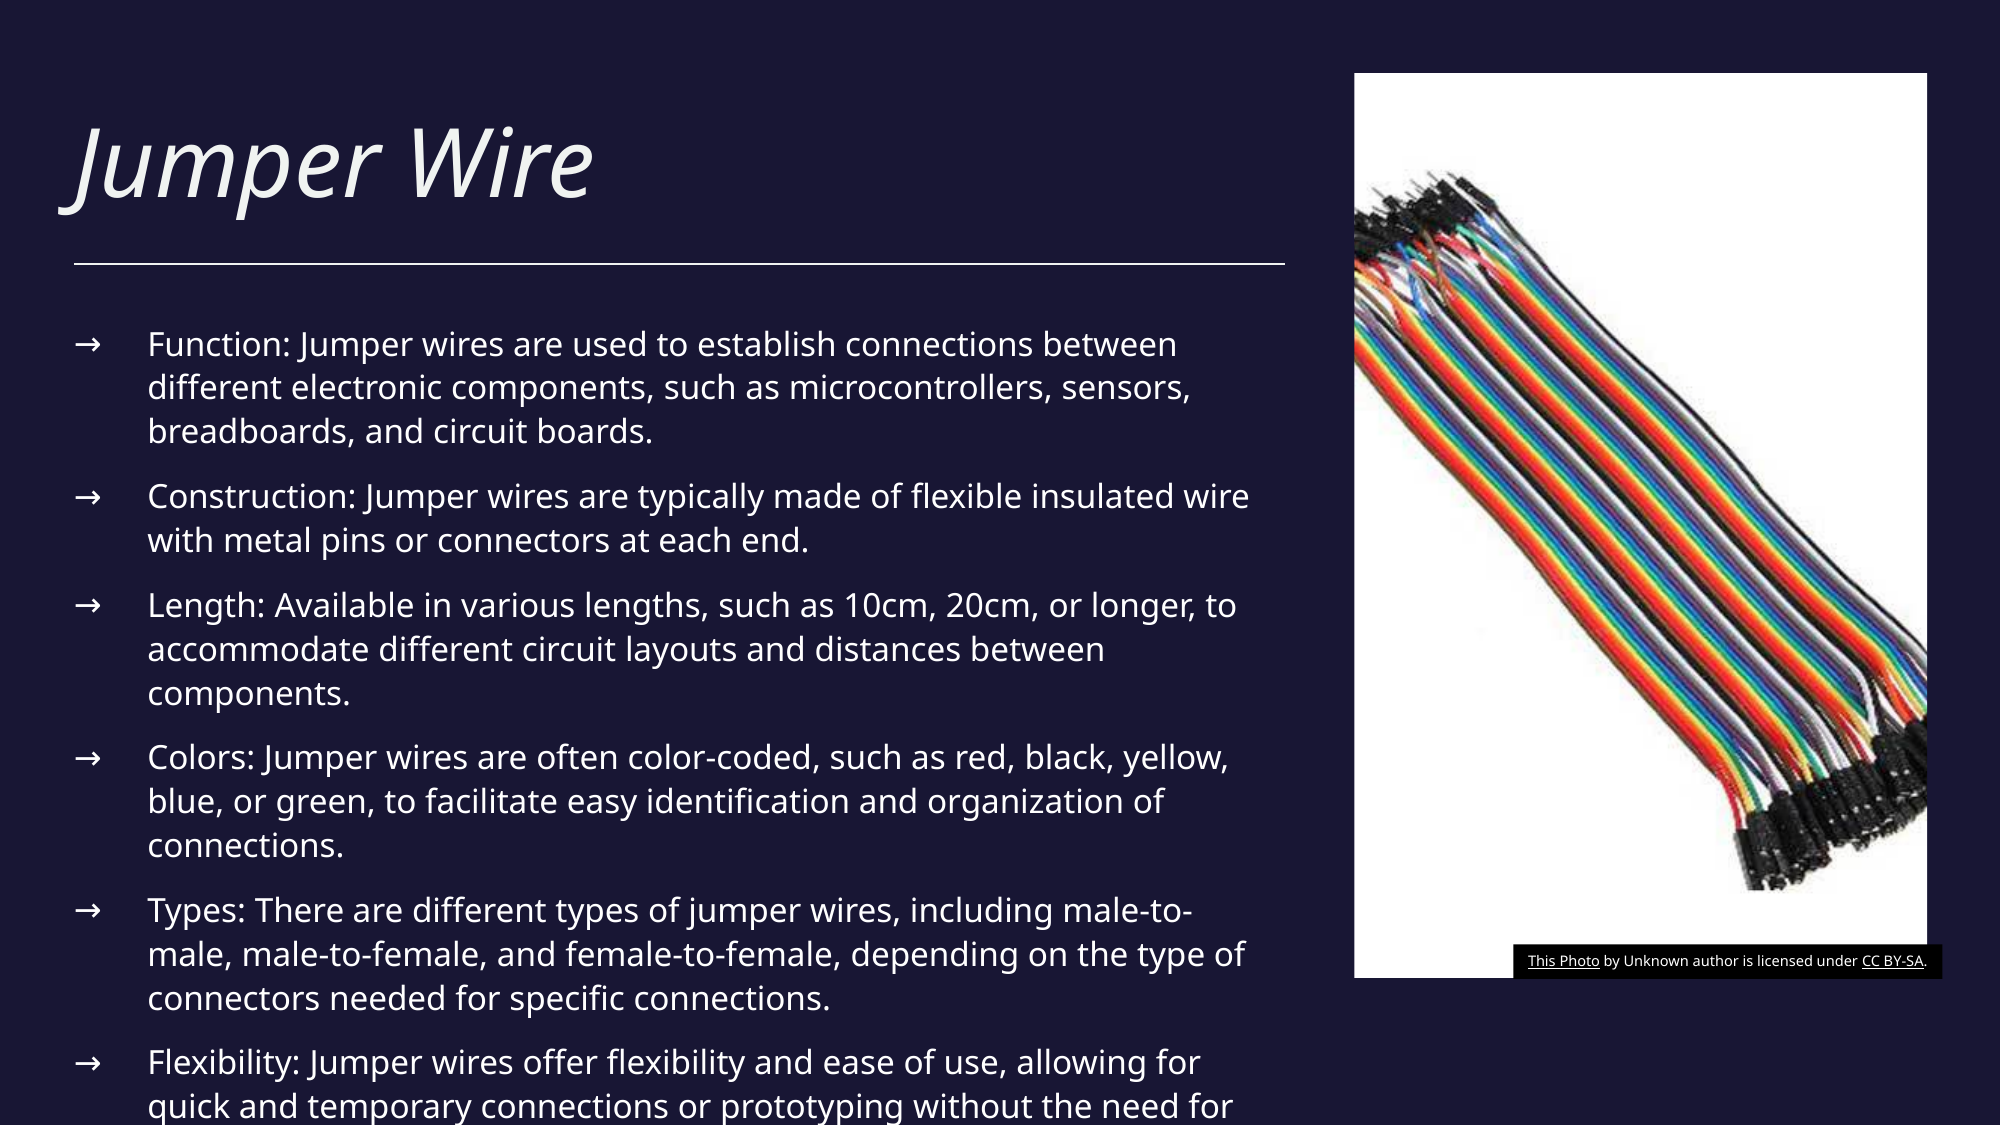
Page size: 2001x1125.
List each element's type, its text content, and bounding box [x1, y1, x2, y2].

title Jumper Wire [73, 63, 1285, 218]
text_box This Photo by Unknown author is licensed under CC BY-SA. [1513, 944, 1943, 979]
list Function: Jumper wires are used to establish connections between different electronic components, such as microcontrollers, sensors, breadboards, and circuit boards. Construction: Jumper wires are typically made of flexible insulated wire with metal pins or connectors at each end. Length: Available in various lengths, such as 10cm, 20cm, or longer, to accommodate different circuit layouts and distances between components. Colors: Jumper wires are often color-coded, such as red, black, yellow, blue, or green, to facilitate easy identification and organization of connections. Types: There are different types of jumper wires, including male-to-male, male-to-female, and female-to-female, depending on the type of connectors needed for specific connections. Flexibility: Jumper wires offer flexibility and ease of use, allowing for quick and temporary connections or prototyping without the need for soldering. [73, 318, 1285, 977]
text_box [0, 0, 2000, 1125]
picture [1354, 73, 1928, 978]
